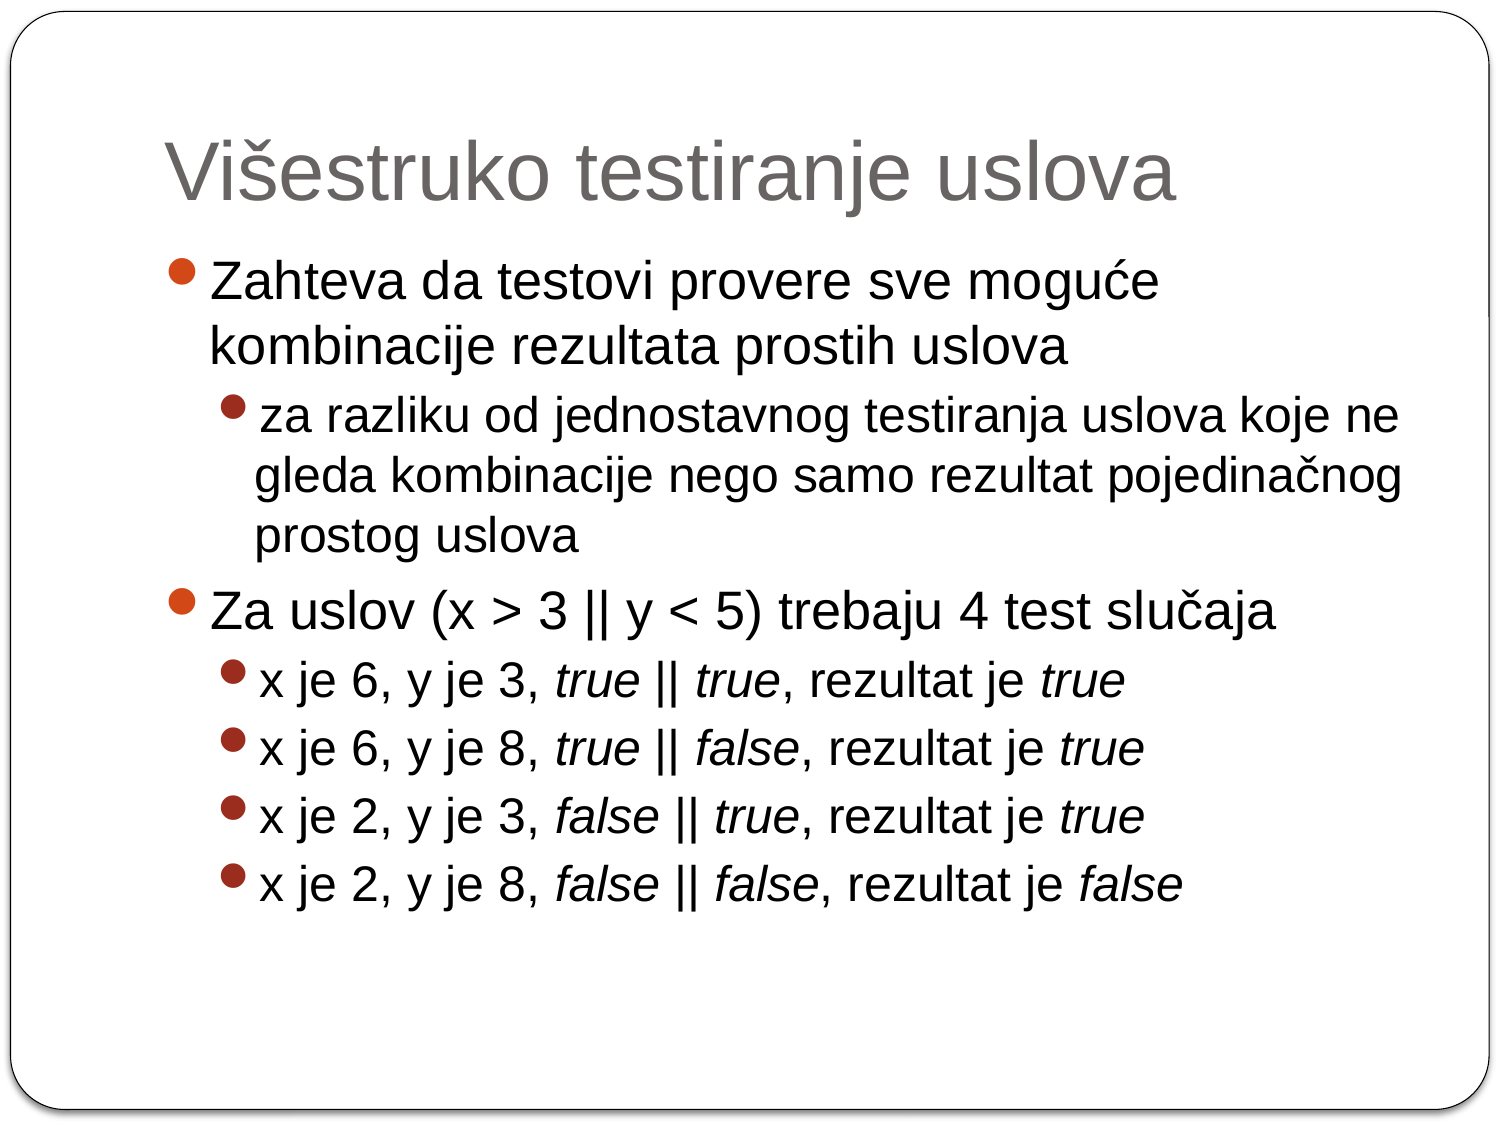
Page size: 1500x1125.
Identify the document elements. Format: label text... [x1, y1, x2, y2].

list Zahteva da testovi provere sve moguće kombinacije rezultata prostih uslova za razliku od jednostavnog testiranja uslova koje ne gleda kombinacije nego samo rezultat pojedinačnog prostog uslova Za uslov (x > 3 || y < 5) trebaju 4 test slučaja x je 6, y je 3, true || true, rezultat je true x je 6, y je 8, true || false, rezultat je true x je 2, y je 3, false || true, rezultat je true x je 2, y je 8, false || false, rezultat je false [150, 237, 1425, 988]
title Višestruko testiranje uslova [150, 45, 1425, 233]
